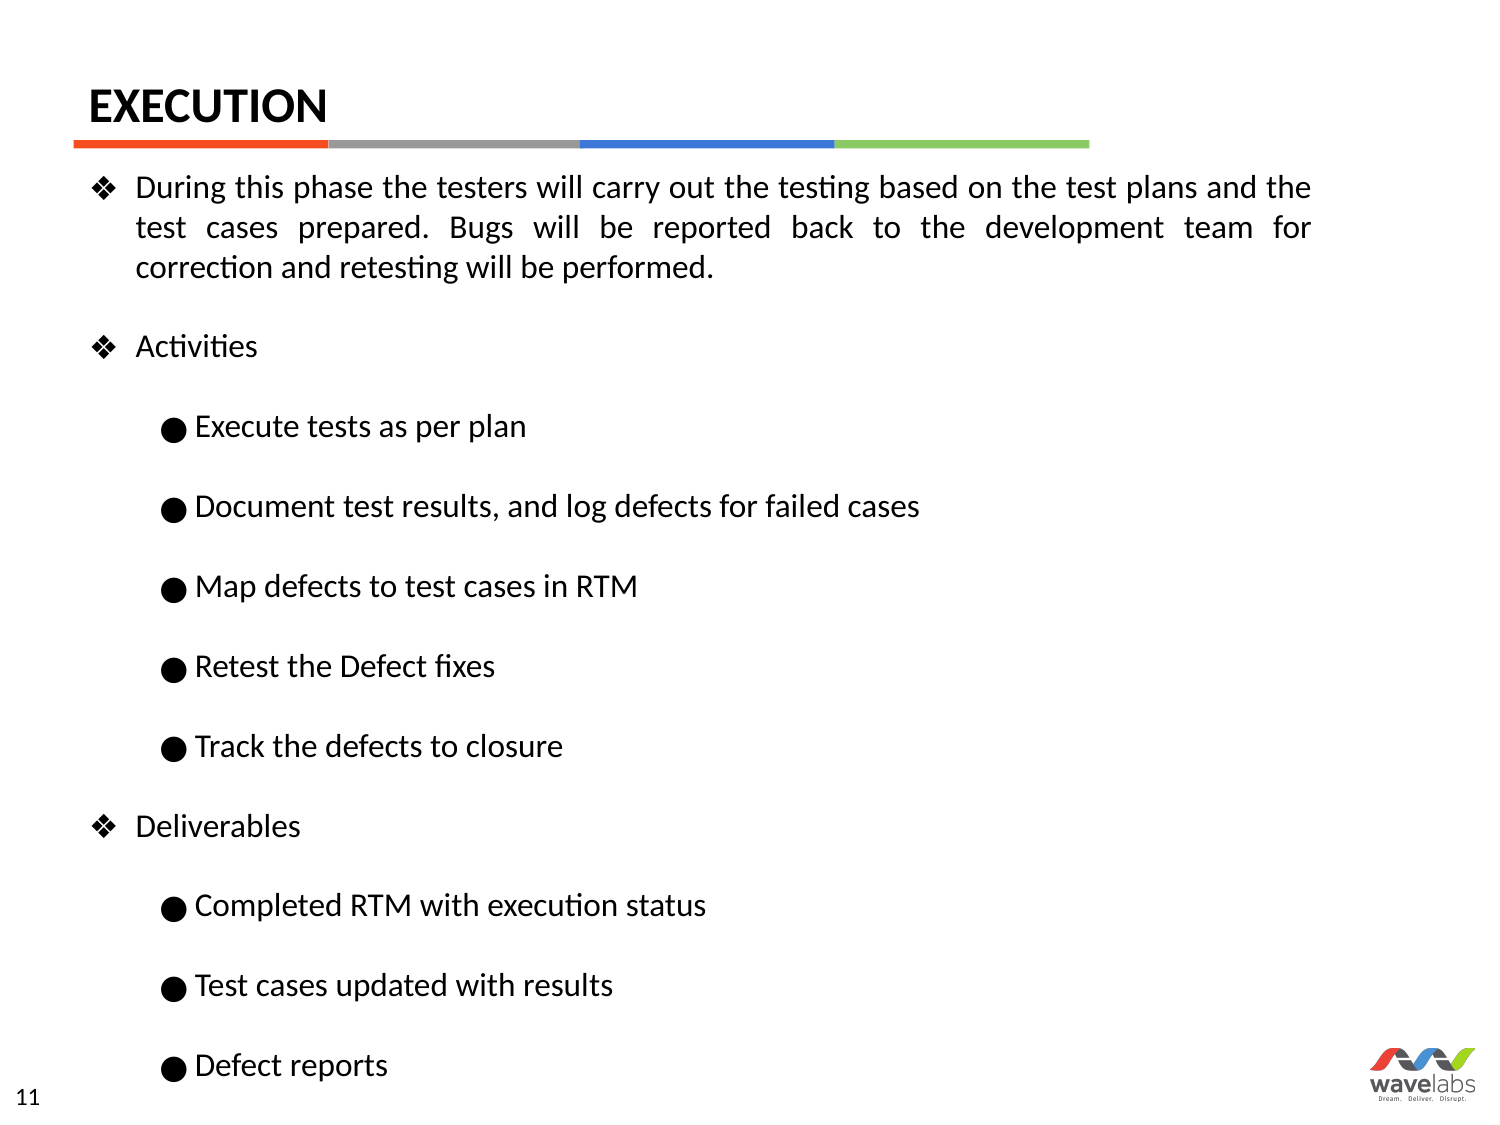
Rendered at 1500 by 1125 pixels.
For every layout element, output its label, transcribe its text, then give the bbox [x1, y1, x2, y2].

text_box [73, 139, 1090, 149]
text_box EXECUTION [73, 65, 1230, 127]
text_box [1263, 1028, 1488, 1115]
text_box During this phase the testers will carry out the testing based on the test plans and the test cases prepared. Bugs will be reported back to the development team for correction and retesting will be performed. Activities Execute tests as per plan Document test results, and log defects for failed cases Map defects to test cases in RTM Retest the Defect fixes Track the defects to closure Deliverables Completed RTM with execution status Test cases updated with results Defect reports [73, 149, 1329, 1080]
text_box 11 [0, 1073, 67, 1125]
